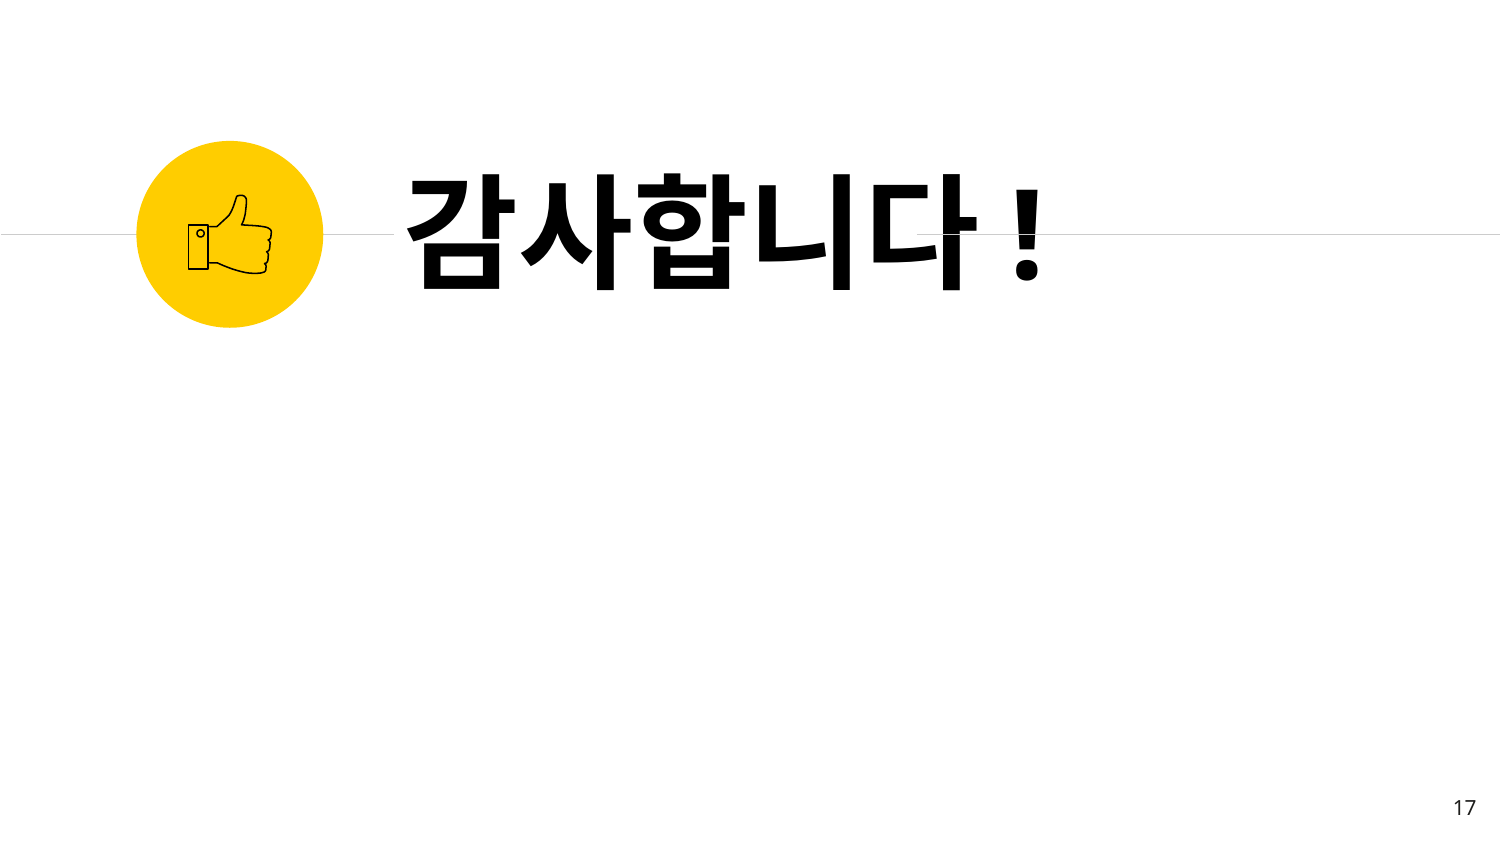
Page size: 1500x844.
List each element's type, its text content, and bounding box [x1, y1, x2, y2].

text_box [188, 195, 272, 274]
title 감사합니다! [389, 133, 1195, 325]
text_box [136, 140, 324, 233]
text_box [136, 243, 323, 328]
slide_number 17 [1401, 779, 1492, 844]
